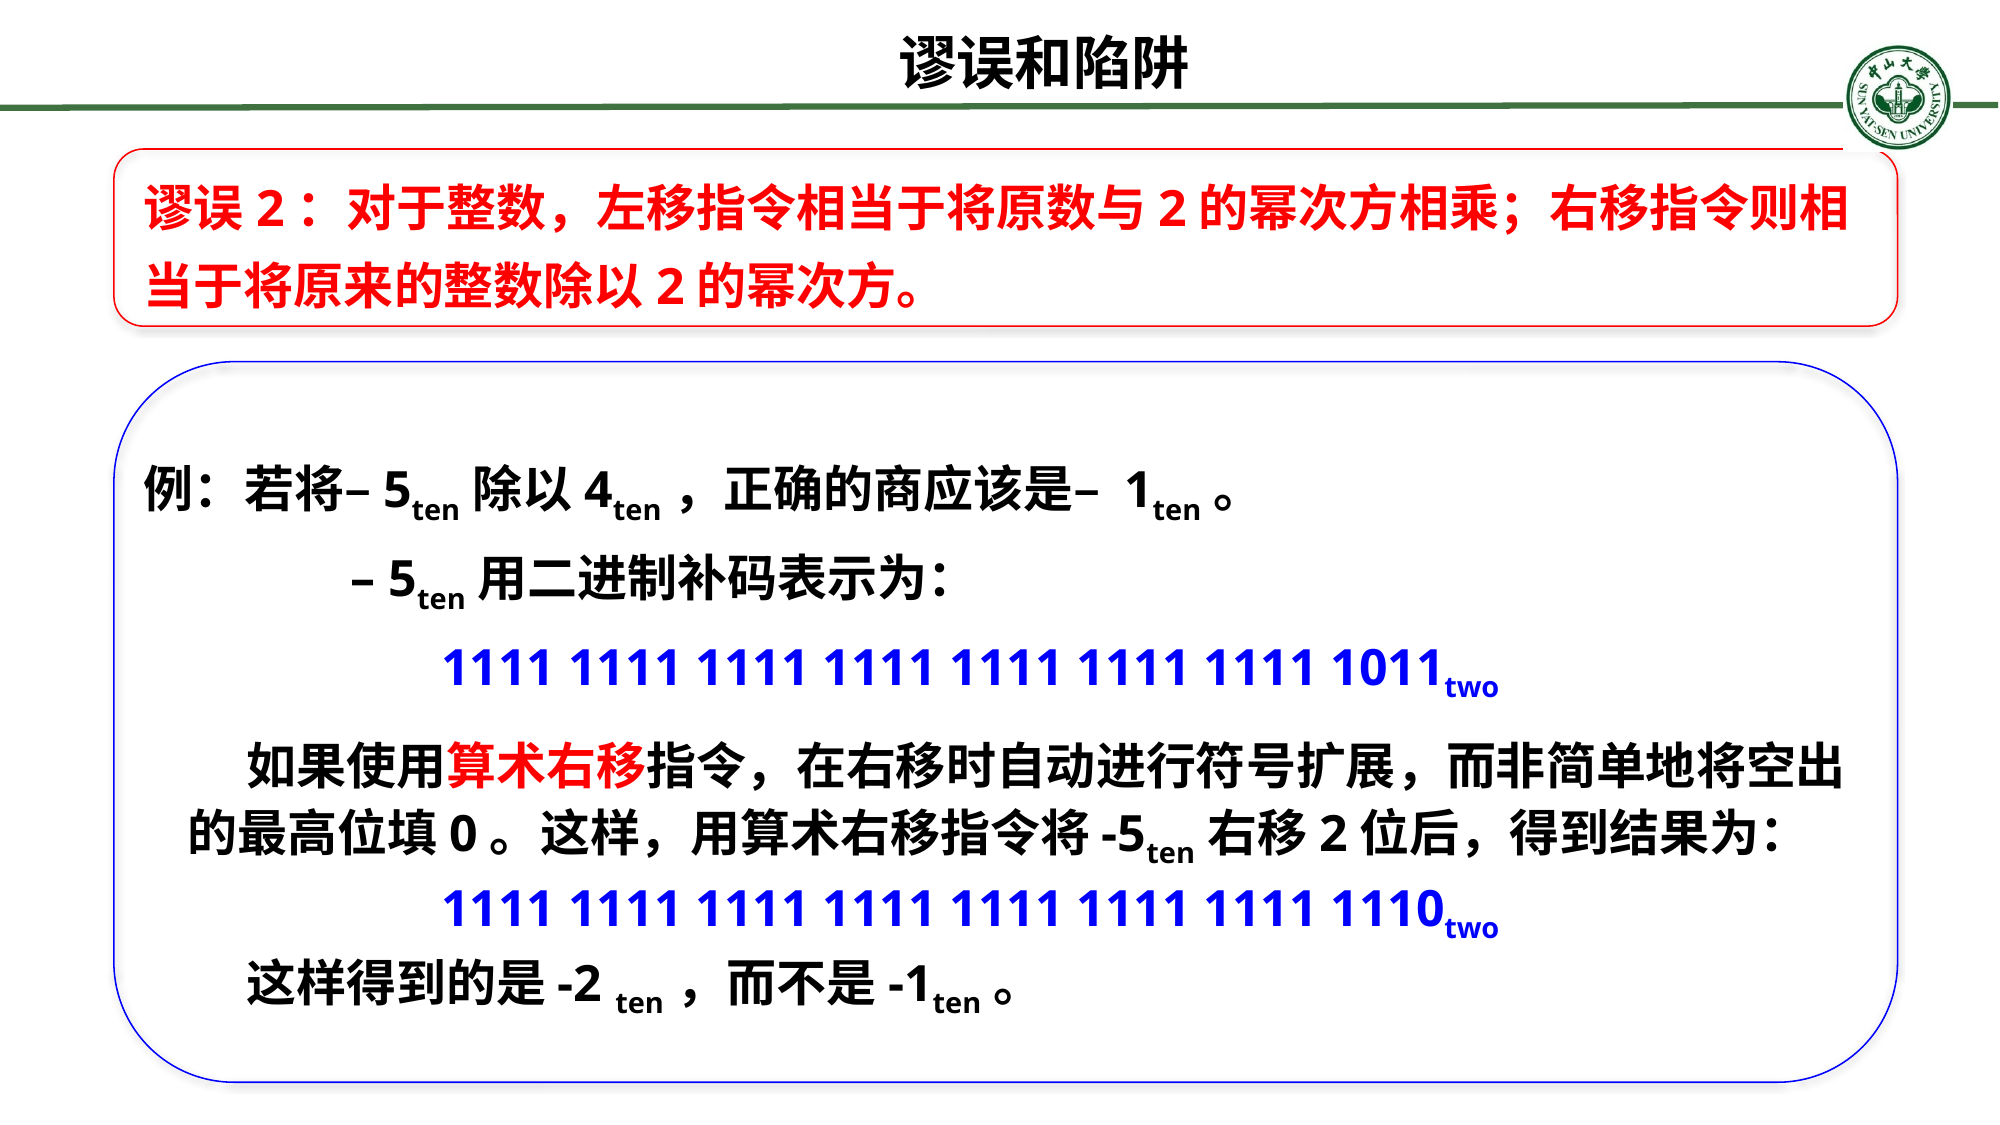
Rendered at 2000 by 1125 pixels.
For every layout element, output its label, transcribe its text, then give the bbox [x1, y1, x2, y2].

text_box [113, 360, 1899, 1084]
text_box [113, 148, 1899, 327]
list 谬误2：对于整数，左移指令相当于将原数与2的幂次方相乘；右移指令则相当于将原来的整数除以2的幂次方。 例：若将–5ten除以4ten，正确的商应该是– 1ten。 – 5ten用二进制补码表示为： 1111 1111 1111 1111 1111 1111 1111 1011two 如果使用算术右移指令，在右移时自动进行符号扩展，而非简单地将空出的最高位填0。这样，用算术右移指令将-5ten右移2位后，得到结果为： 1111 1111 1111 1111 1111 1111 1111 1110two 这样得到的是-2 ten，而不是-1ten。 [70, 151, 1904, 1021]
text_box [0, 104, 1837, 108]
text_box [1957, 104, 1999, 108]
picture [1842, 42, 1953, 152]
title 谬误和陷阱 [474, 19, 1614, 90]
